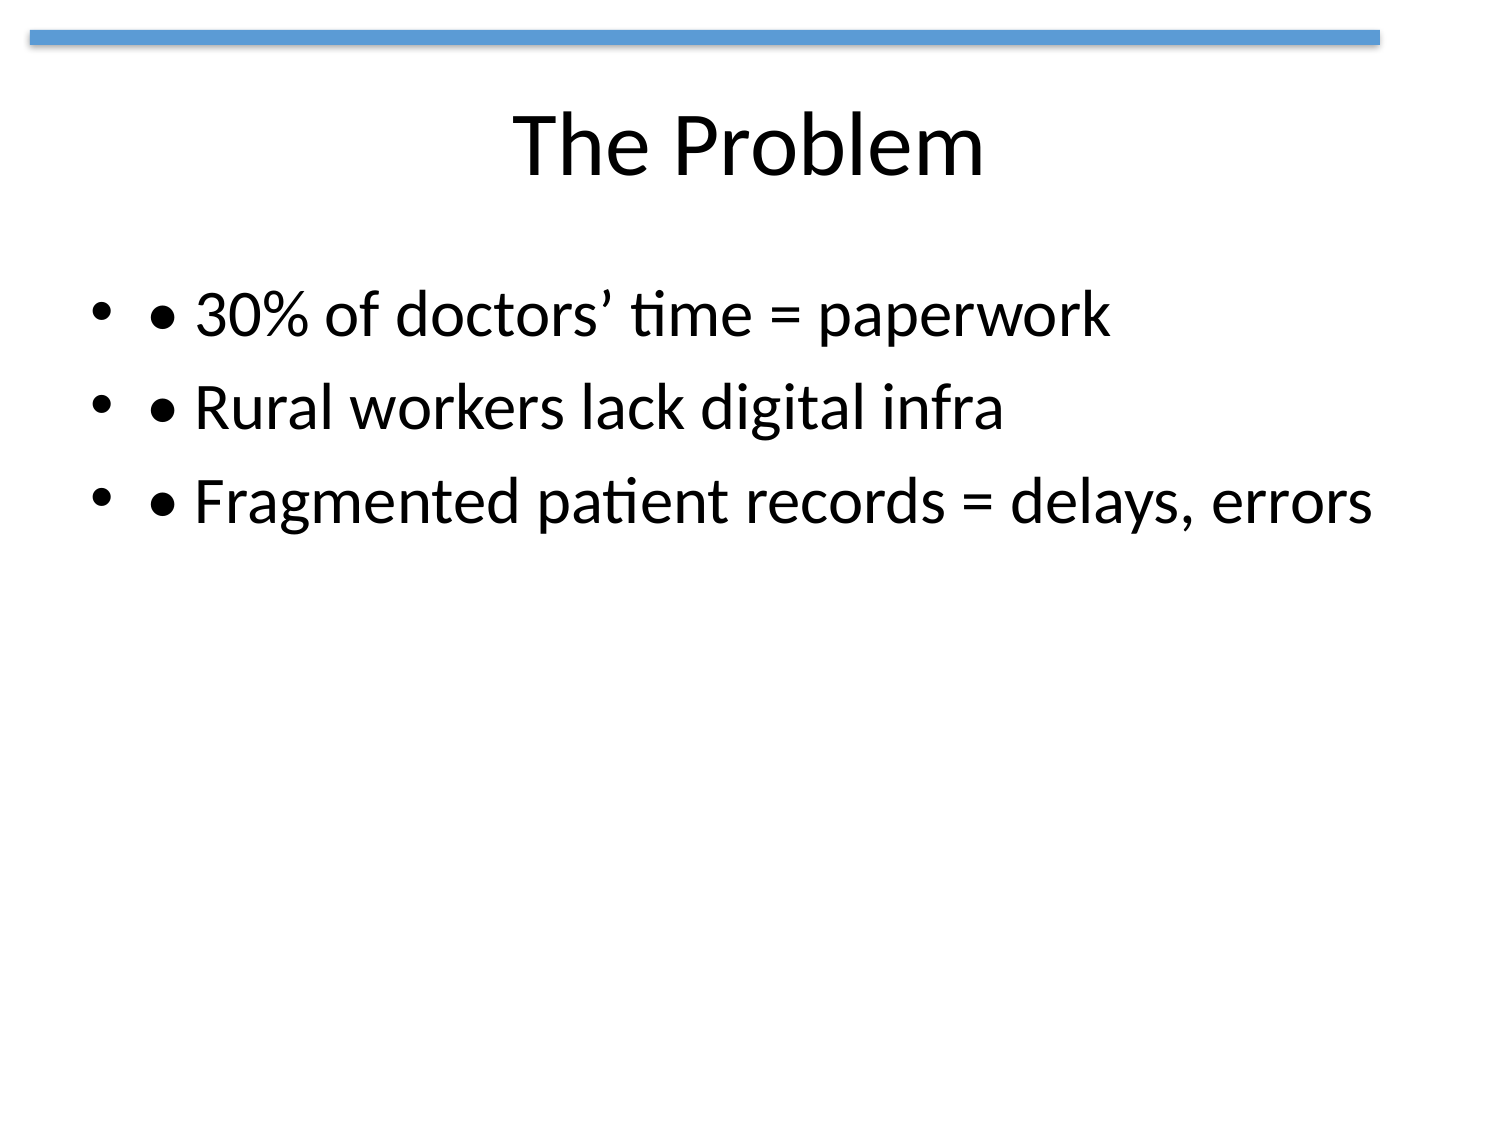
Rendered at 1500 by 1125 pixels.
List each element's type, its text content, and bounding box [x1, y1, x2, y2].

title The Problem [75, 45, 1425, 233]
list • 30% of doctors’ time = paperwork • Rural workers lack digital infra • Fragmented patient records = delays, errors [75, 262, 1425, 1005]
text_box [29, 29, 1381, 46]
